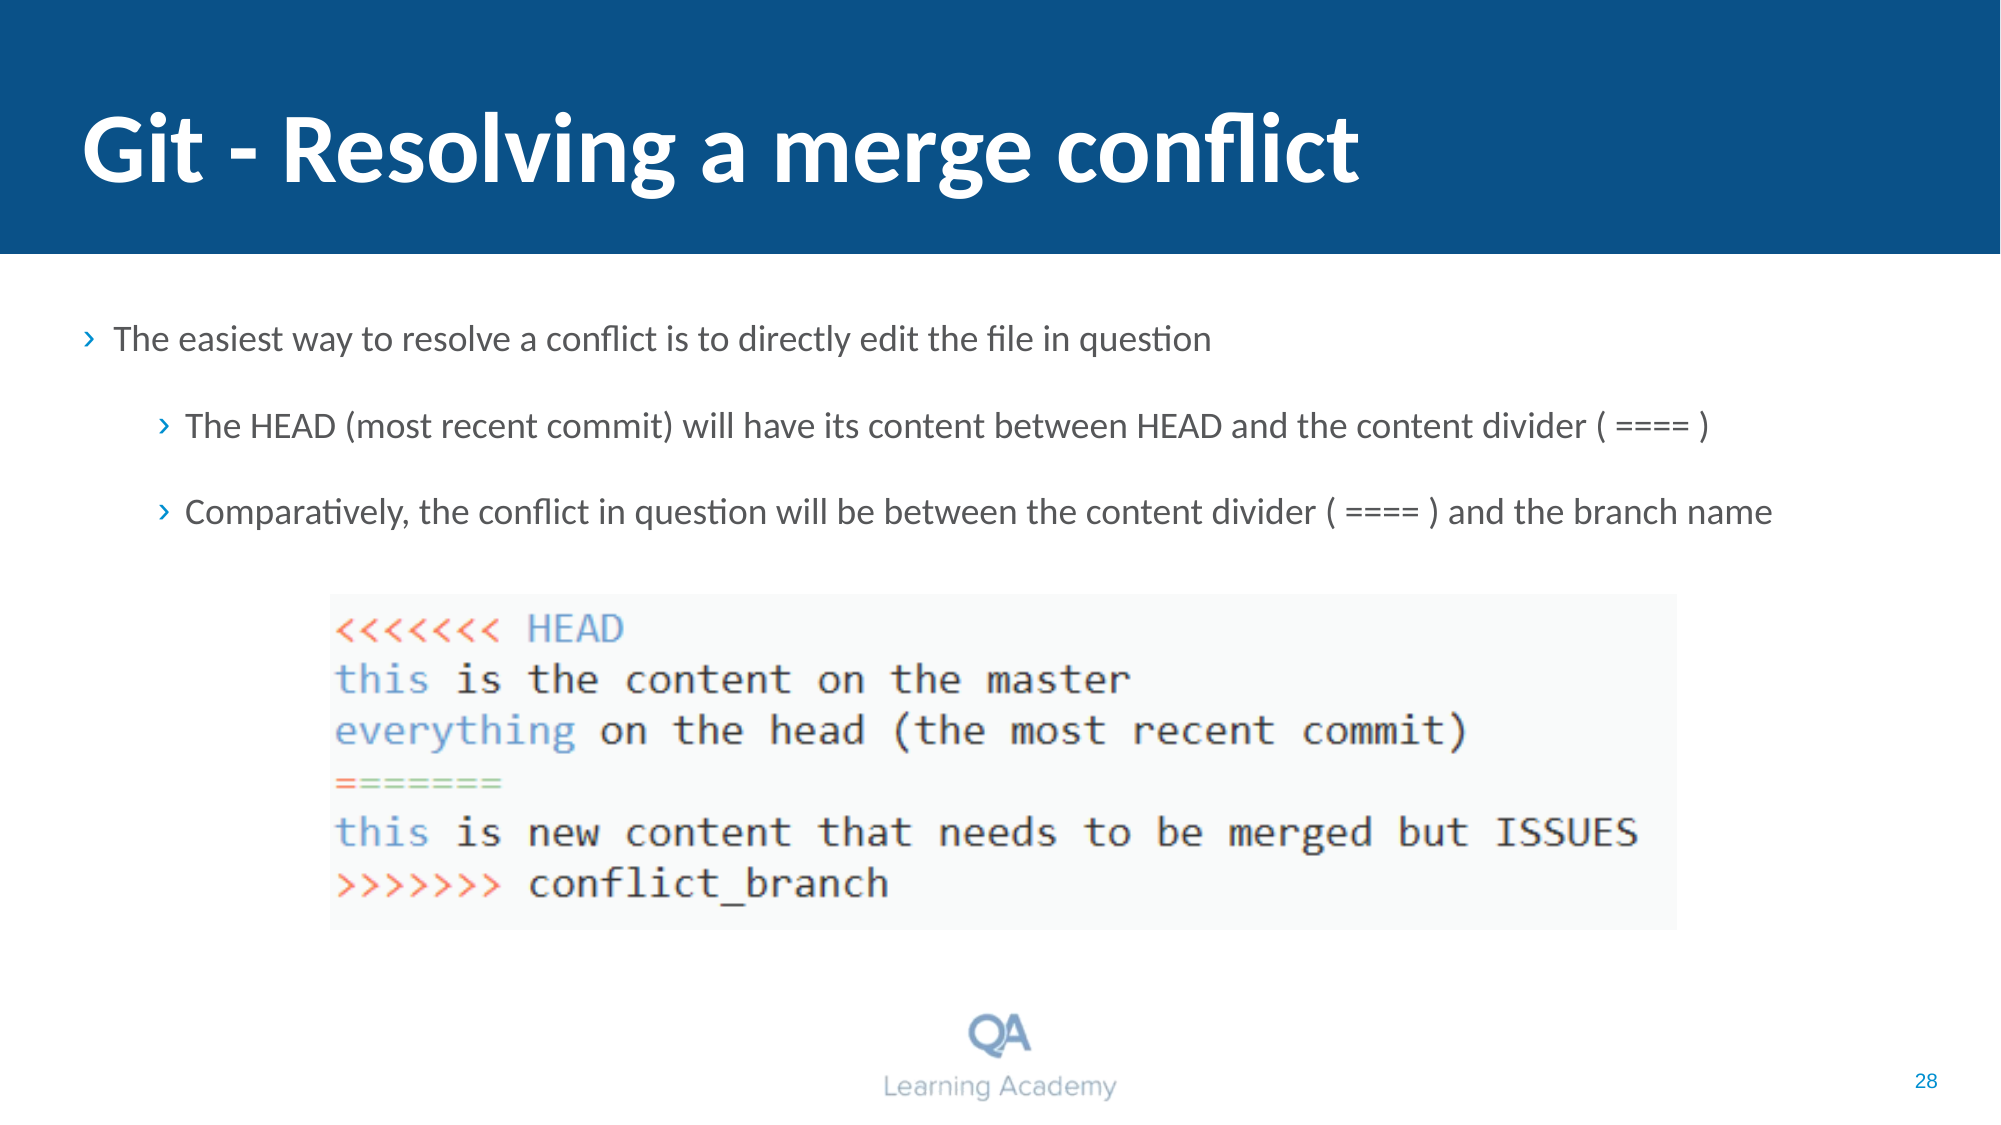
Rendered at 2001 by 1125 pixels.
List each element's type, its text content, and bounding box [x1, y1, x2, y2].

picture [330, 594, 1677, 930]
list The easiest way to resolve a conflict is to directly edit the file in question The HEAD (most recent commit) will have its content between HEAD and the content divider ( ==== ) Comparatively, the conflict in question will be between the content divider ( ==== ) and the branch name [67, 306, 1939, 1000]
title Git - Resolving a merge conflict [67, 20, 1565, 210]
